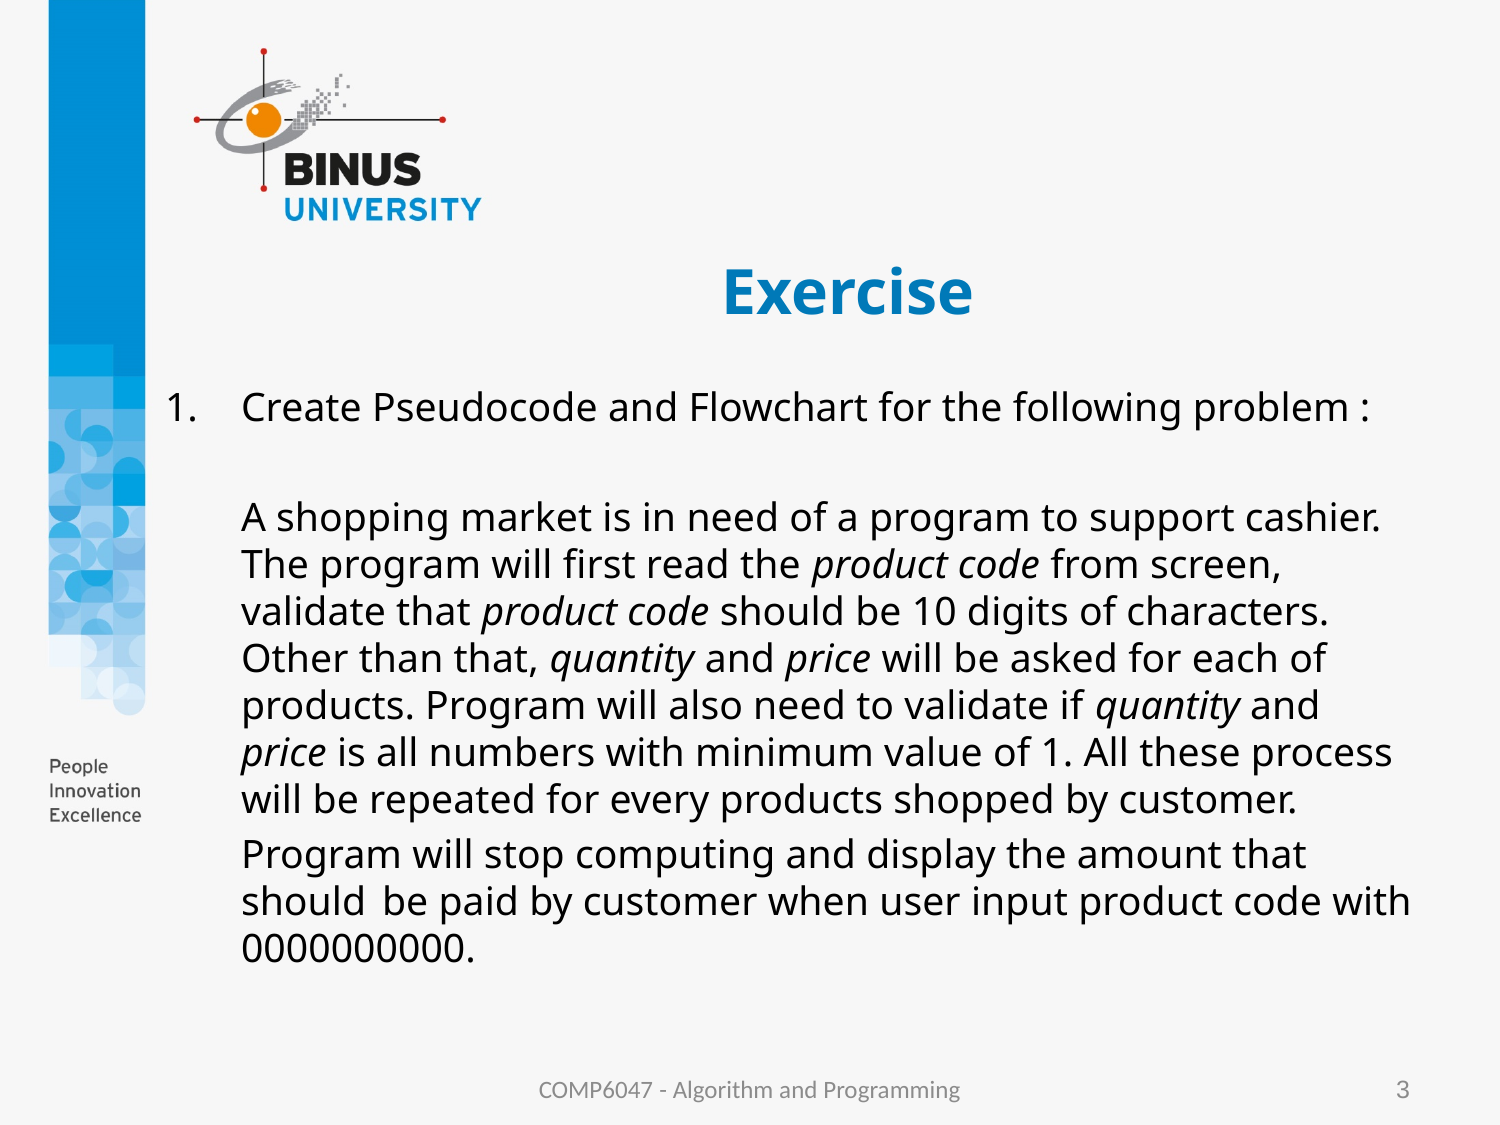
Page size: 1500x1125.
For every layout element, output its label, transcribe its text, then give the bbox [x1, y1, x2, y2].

picture [0, 0, 1500, 845]
slide_number 3 [1074, 1058, 1425, 1119]
list Create Pseudocode and Flowchart for the following problem : A shopping market is in need of a program to support cashier. The program will first read the product code from screen, validate that product code should be 10 digits of characters. Other than that, quantity and price will be asked for each of products. Program will also need to validate if quantity and price is all numbers with minimum value of 1. All these process will be repeated for every products shopped by customer. Program will stop computing and display the amount that should be paid by customer when user input product code with 0000000000. [150, 375, 1438, 986]
footer COMP6047 - Algorithm and Programming [512, 1058, 988, 1119]
title Exercise [287, 224, 1409, 355]
